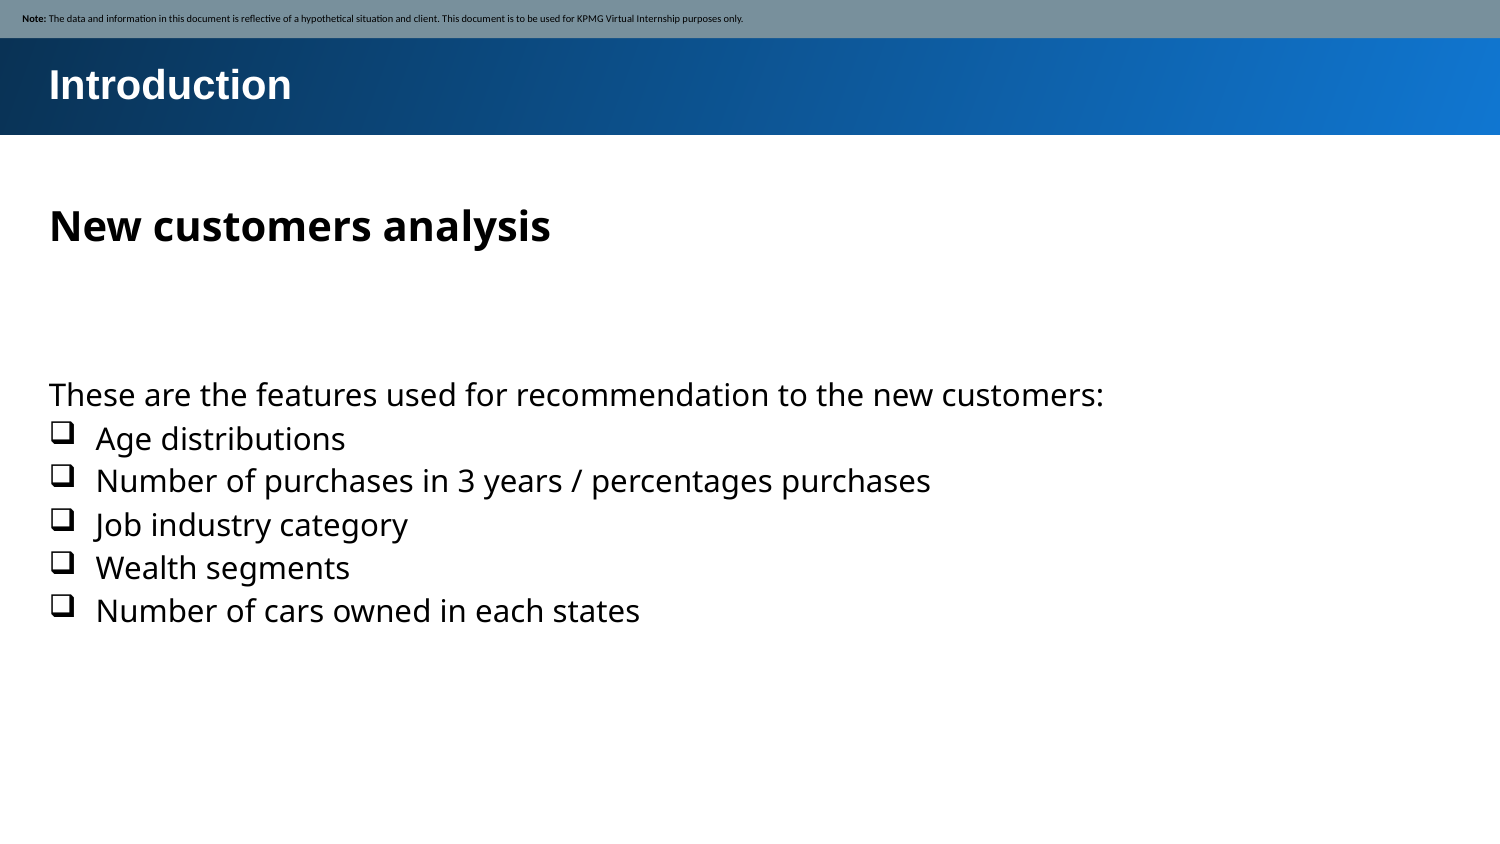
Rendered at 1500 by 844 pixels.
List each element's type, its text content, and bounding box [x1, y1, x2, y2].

text_box These are the features used for recommendation to the new customers: Age distributions Number of purchases in 3 years / percentages purchases Job industry category Wealth segments Number of cars owned in each states [33, 355, 1439, 644]
text_box New customers analysis [33, 177, 1439, 266]
text_box Note: The data and information in this document is reflective of a hypothetical situation and client. This document is to be used for KPMG Virtual Internship purposes only. [0, 0, 1500, 39]
text_box Introduction [33, 43, 1439, 124]
text_box [0, 39, 1500, 135]
